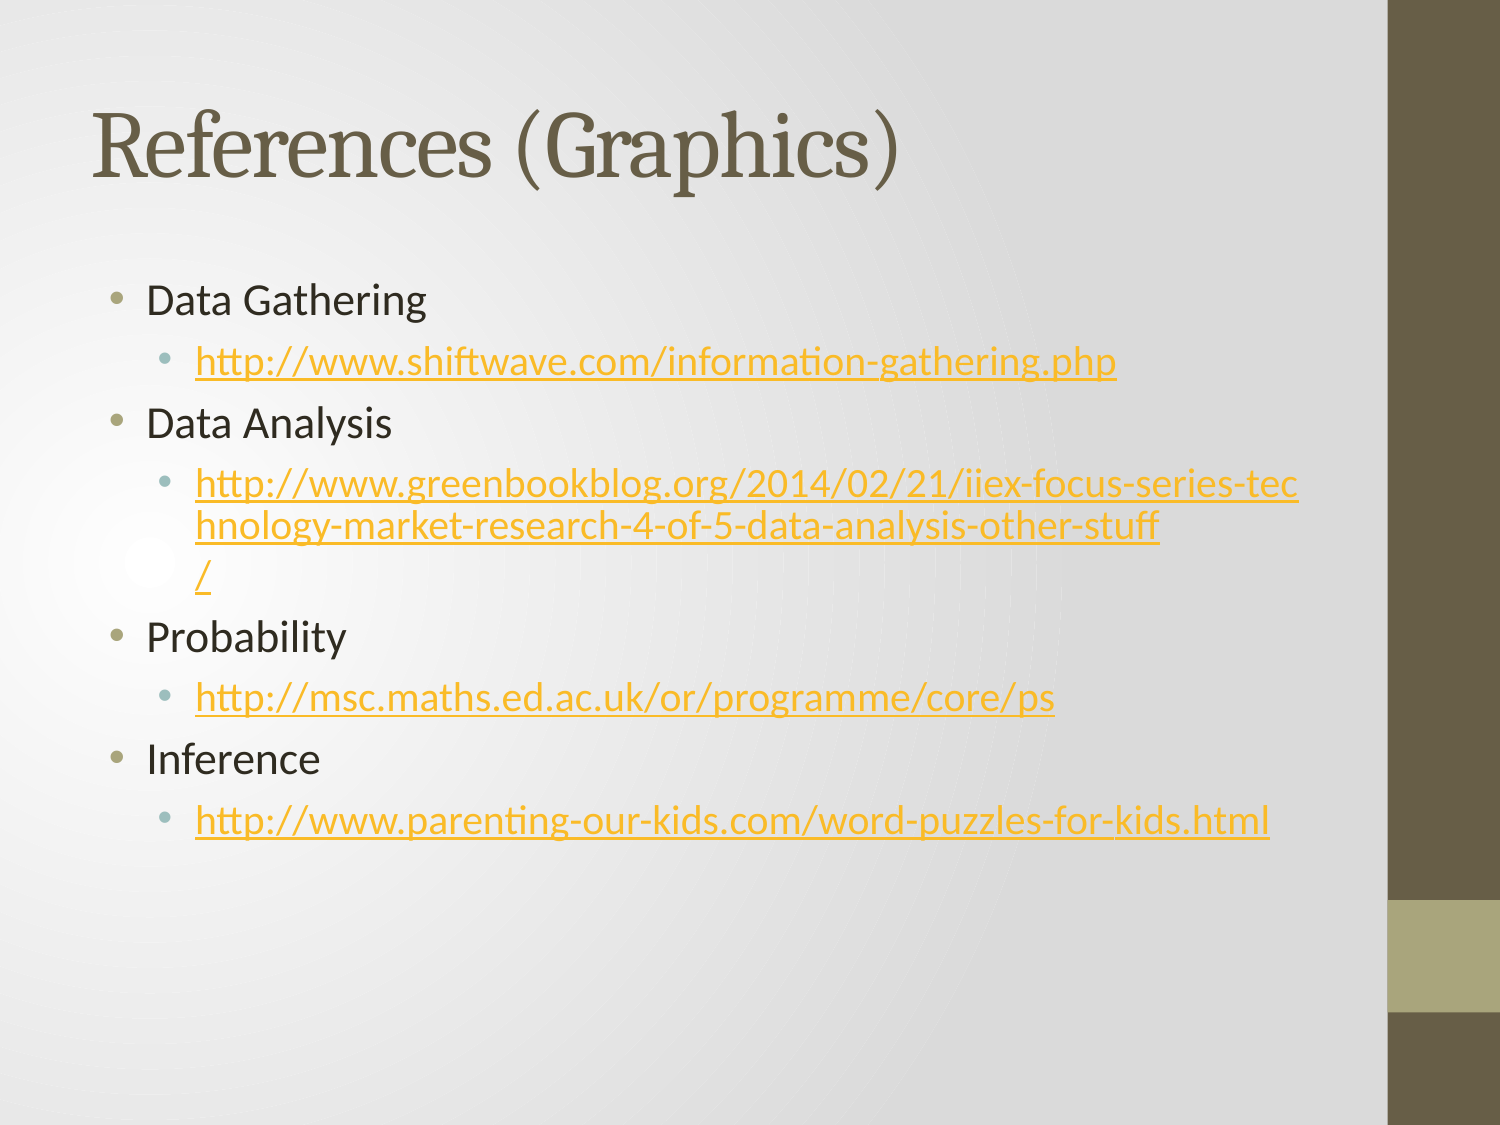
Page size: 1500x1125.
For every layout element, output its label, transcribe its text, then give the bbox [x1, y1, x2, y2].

list Data Gathering http://www.shiftwave.com/information-gathering.php Data Analysis http://www.greenbookblog.org/2014/02/21/iiex-focus-series-technology-market-research-4-of-5-data-analysis-other-stuff/ Probability http://msc.maths.ed.ac.uk/or/programme/core/ps Inference http://www.parenting-our-kids.com/word-puzzles-for-kids.html [75, 262, 1325, 1050]
title References (Graphics) [75, 45, 1325, 233]
